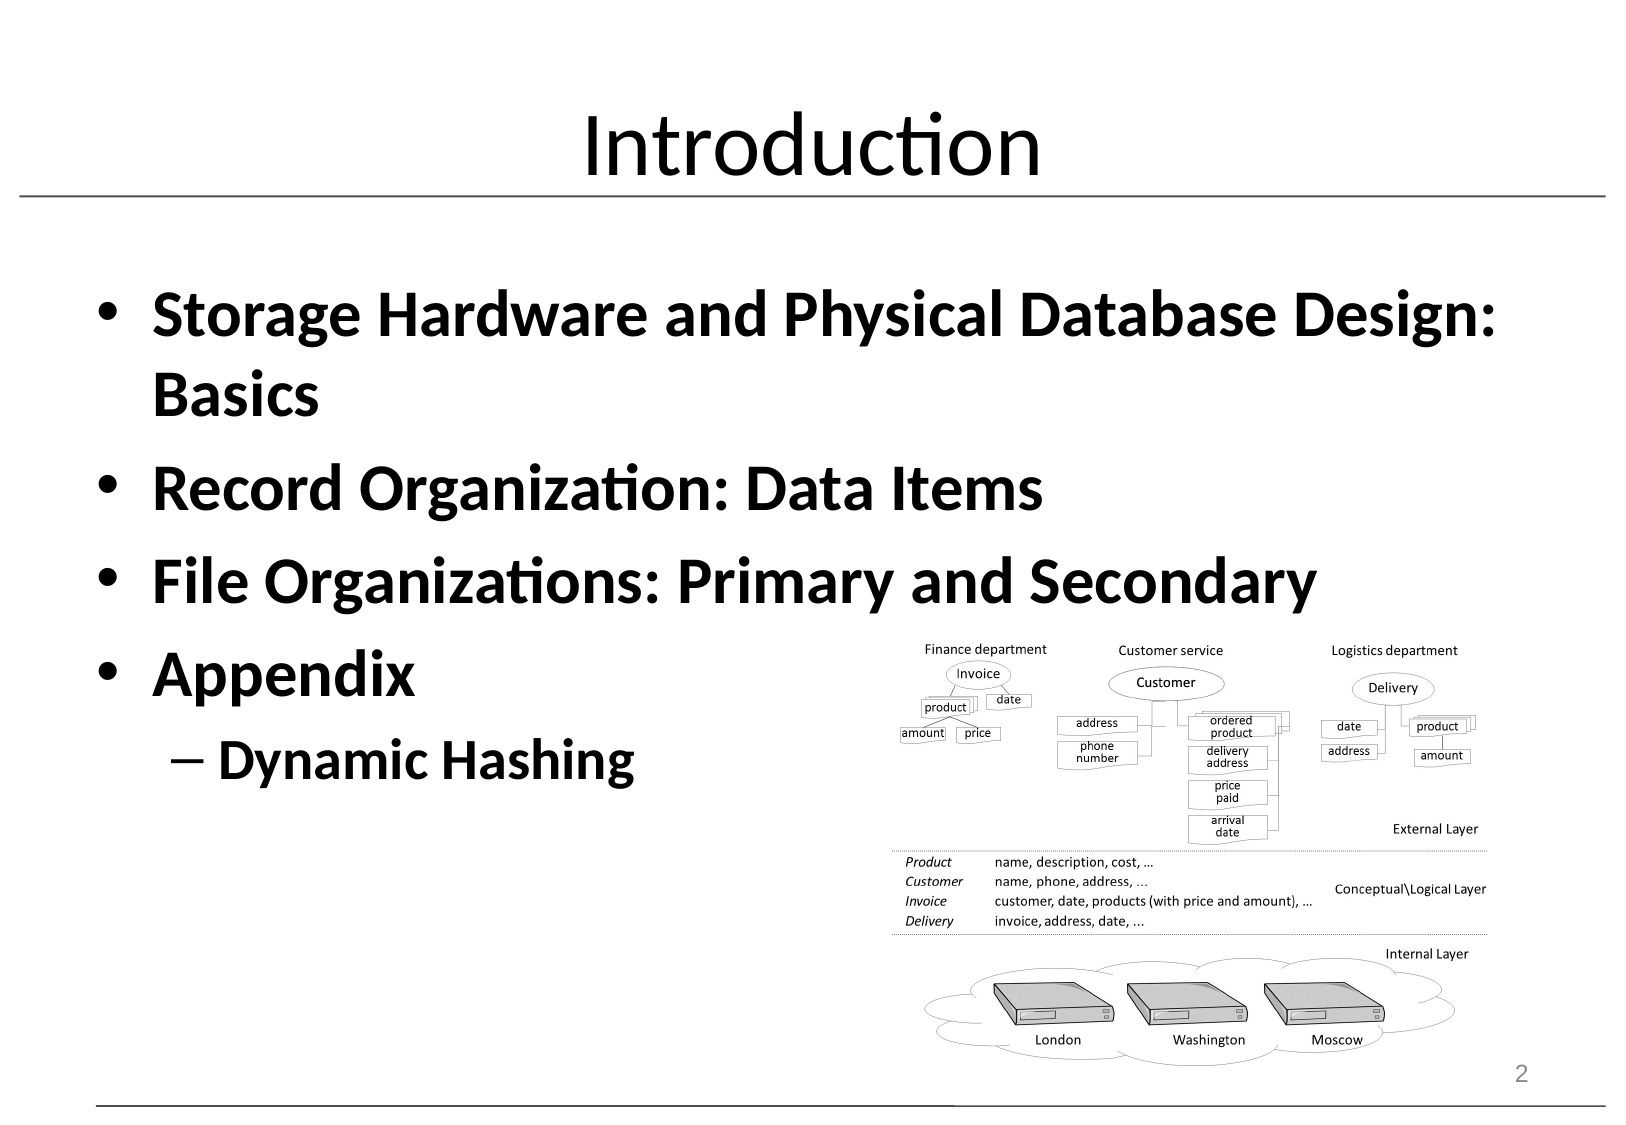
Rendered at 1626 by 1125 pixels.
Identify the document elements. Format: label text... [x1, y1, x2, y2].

picture [892, 634, 1495, 1073]
slide_number 2 [1164, 1042, 1544, 1103]
title Introduction [81, 45, 1544, 233]
list Storage Hardware and Physical Database Design: Basics Record Organization: Data Items File Organizations: Primary and Secondary Appendix Dynamic Hashing [81, 262, 1544, 1005]
